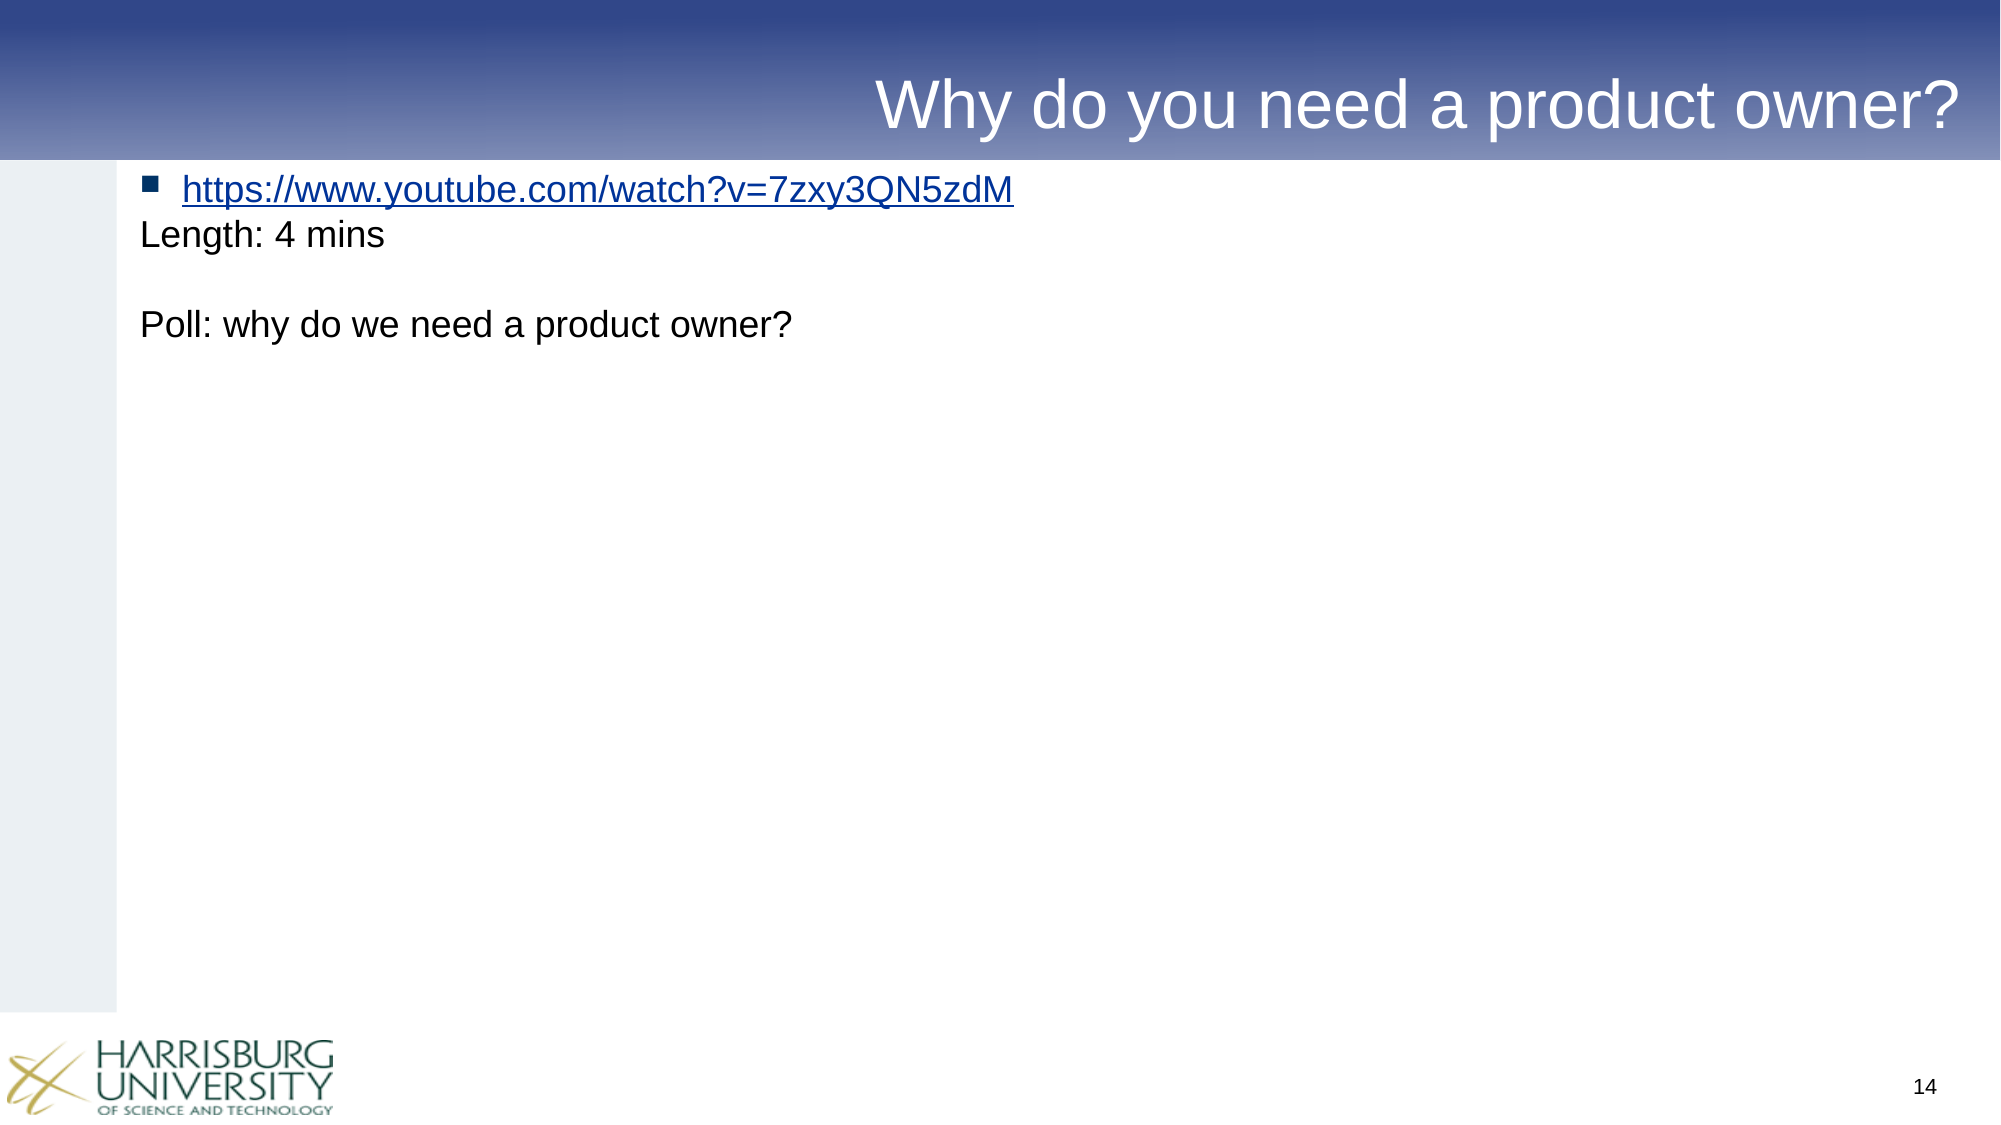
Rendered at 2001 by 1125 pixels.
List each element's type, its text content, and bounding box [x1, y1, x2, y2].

picture [7, 1040, 333, 1115]
title Why do you need a product owner? [190, 51, 1976, 150]
slide_number 14 [1535, 1031, 1953, 1107]
list https://www.youtube.com/watch?v=7zxy3QN5zdM Length: 4 mins Poll: why do we need a product owner? [124, 157, 1077, 256]
